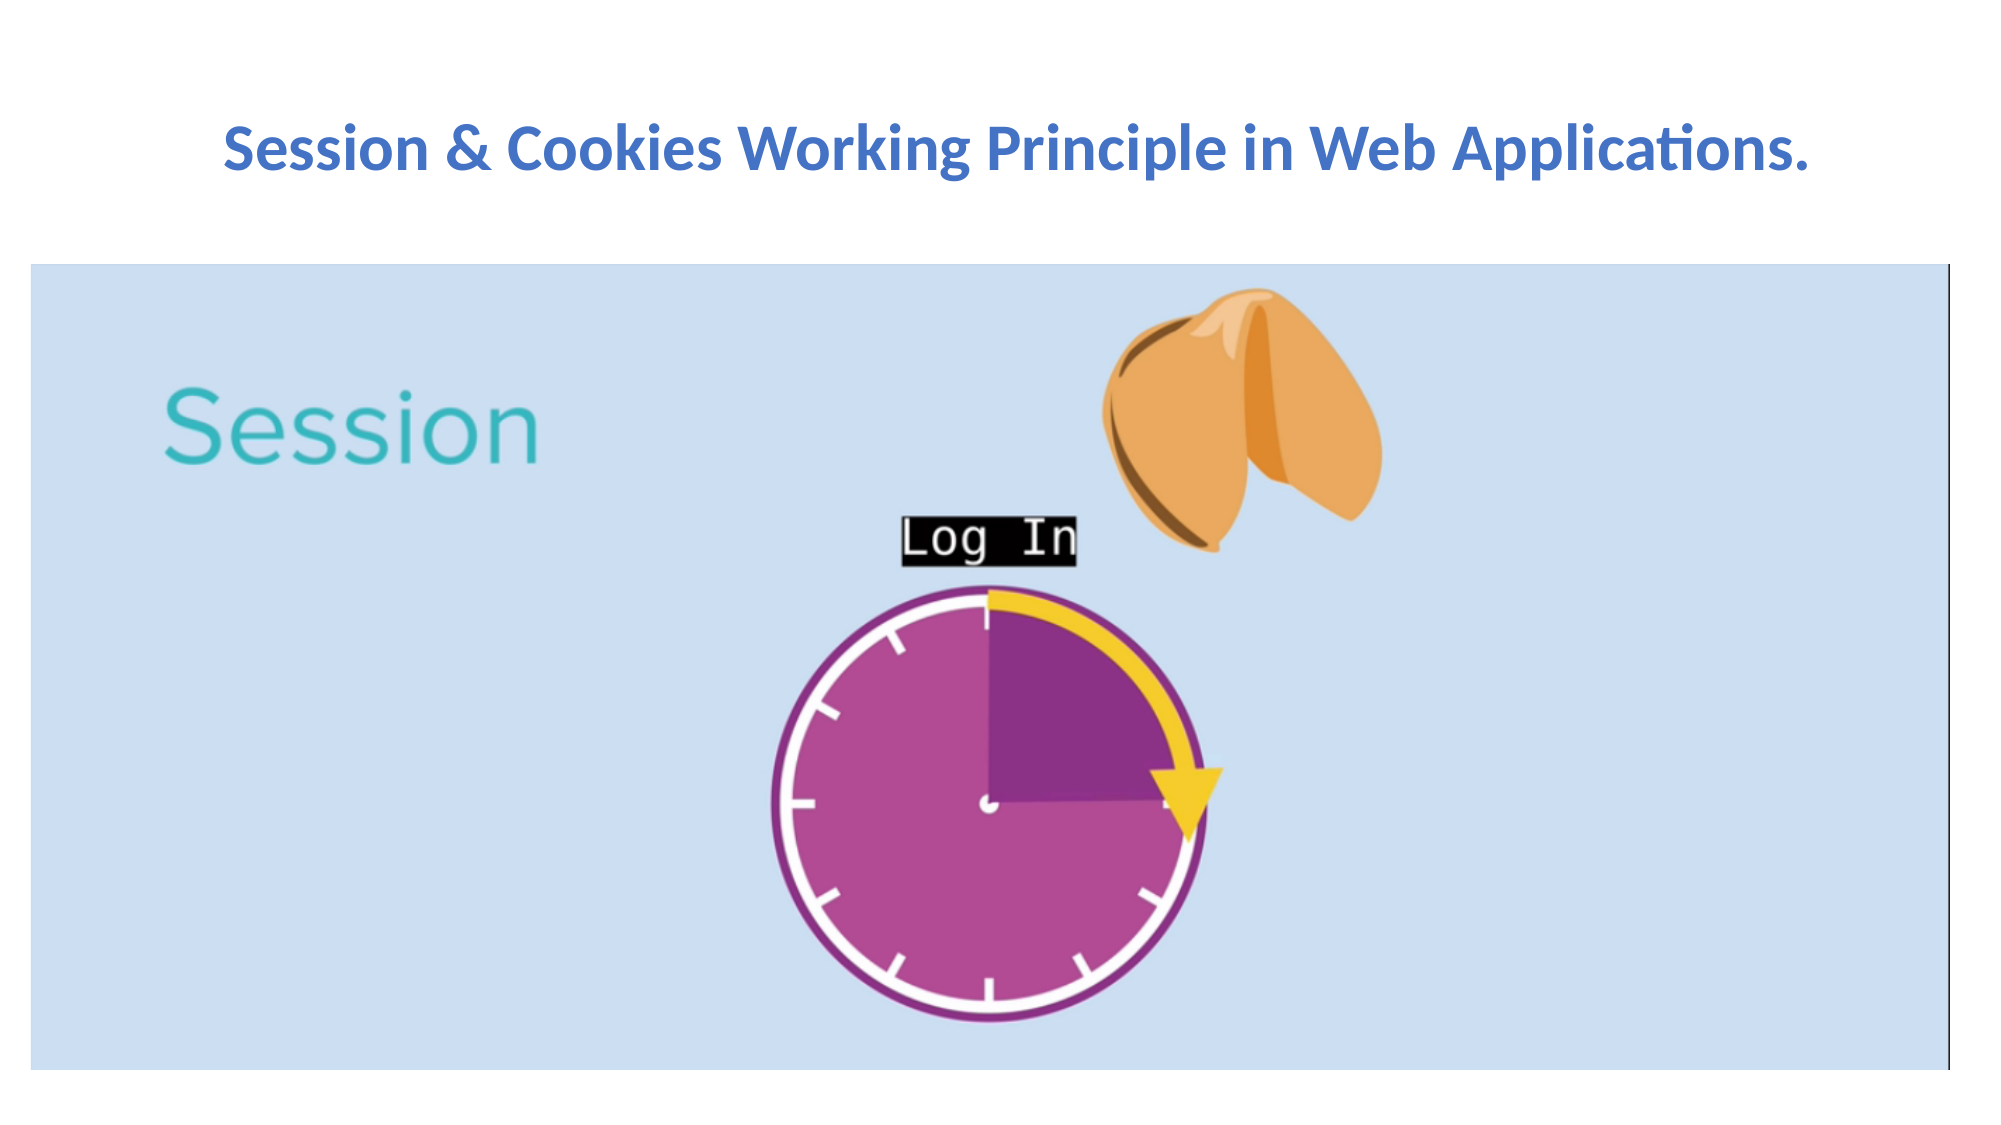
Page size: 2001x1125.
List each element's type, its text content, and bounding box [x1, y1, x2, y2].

picture [30, 264, 1950, 1070]
text_box Session & Cookies Working Principle in Web Applications. [208, 96, 1844, 192]
